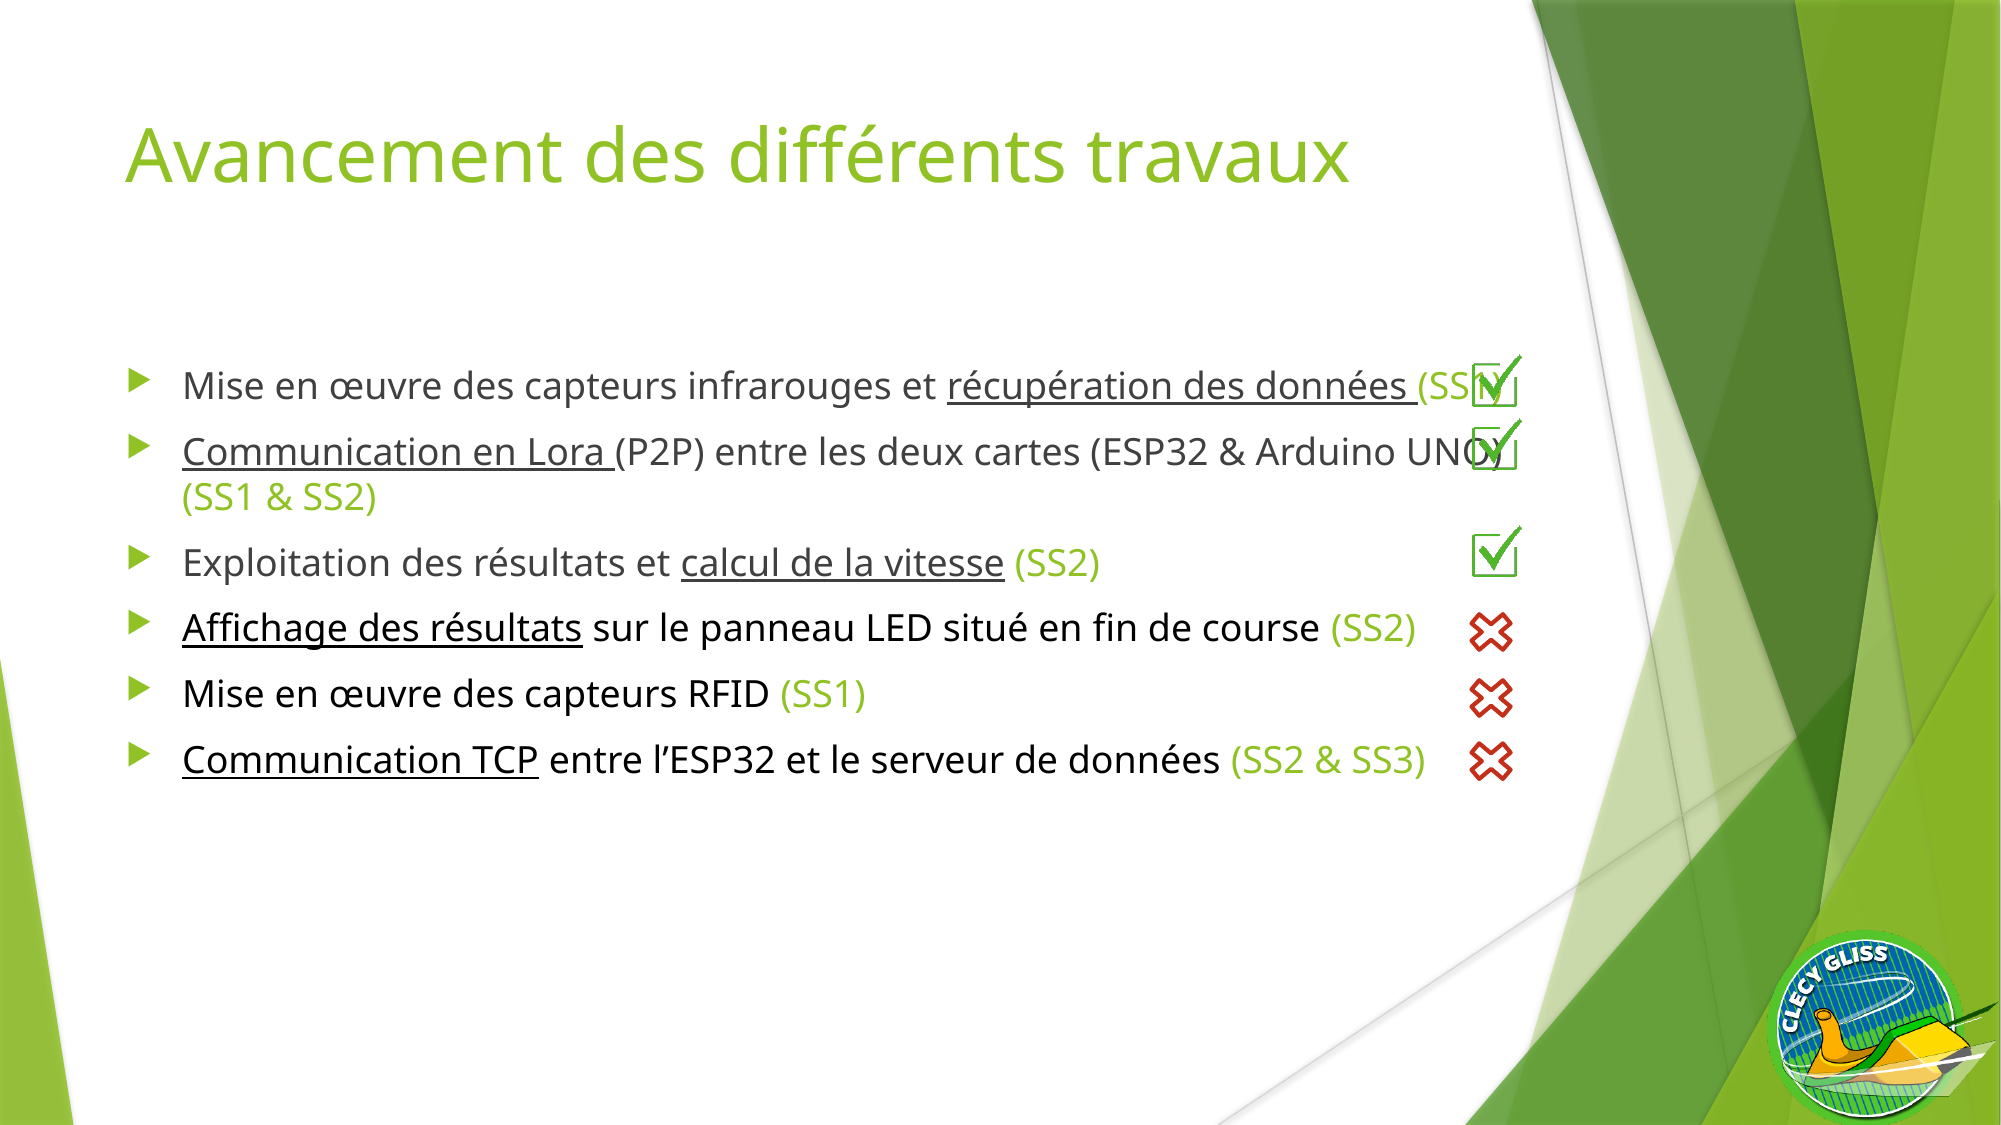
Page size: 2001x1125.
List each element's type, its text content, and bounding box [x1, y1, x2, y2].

picture [1715, 875, 2000, 1125]
picture [1472, 417, 1522, 471]
picture [1472, 524, 1522, 578]
text_box [1469, 678, 1513, 718]
text_box Avancement des différents travaux [111, 99, 1522, 317]
picture [1472, 354, 1522, 407]
text_box [1469, 741, 1513, 781]
text_box Mise en œuvre des capteurs infrarouges et récupération des données (SS1) Communication en Lora (P2P) entre les deux cartes (ESP32 & Arduino UNO) (SS1 & SS2) Exploitation des résultats et calcul de la vitesse (SS2) Affichage des résultats sur le panneau LED situé en fin de course (SS2) Mise en œuvre des capteurs RFID (SS1) Communication TCP entre l’ESP32 et le serveur de données (SS2 & SS3) [111, 354, 1522, 991]
text_box [1469, 612, 1513, 652]
